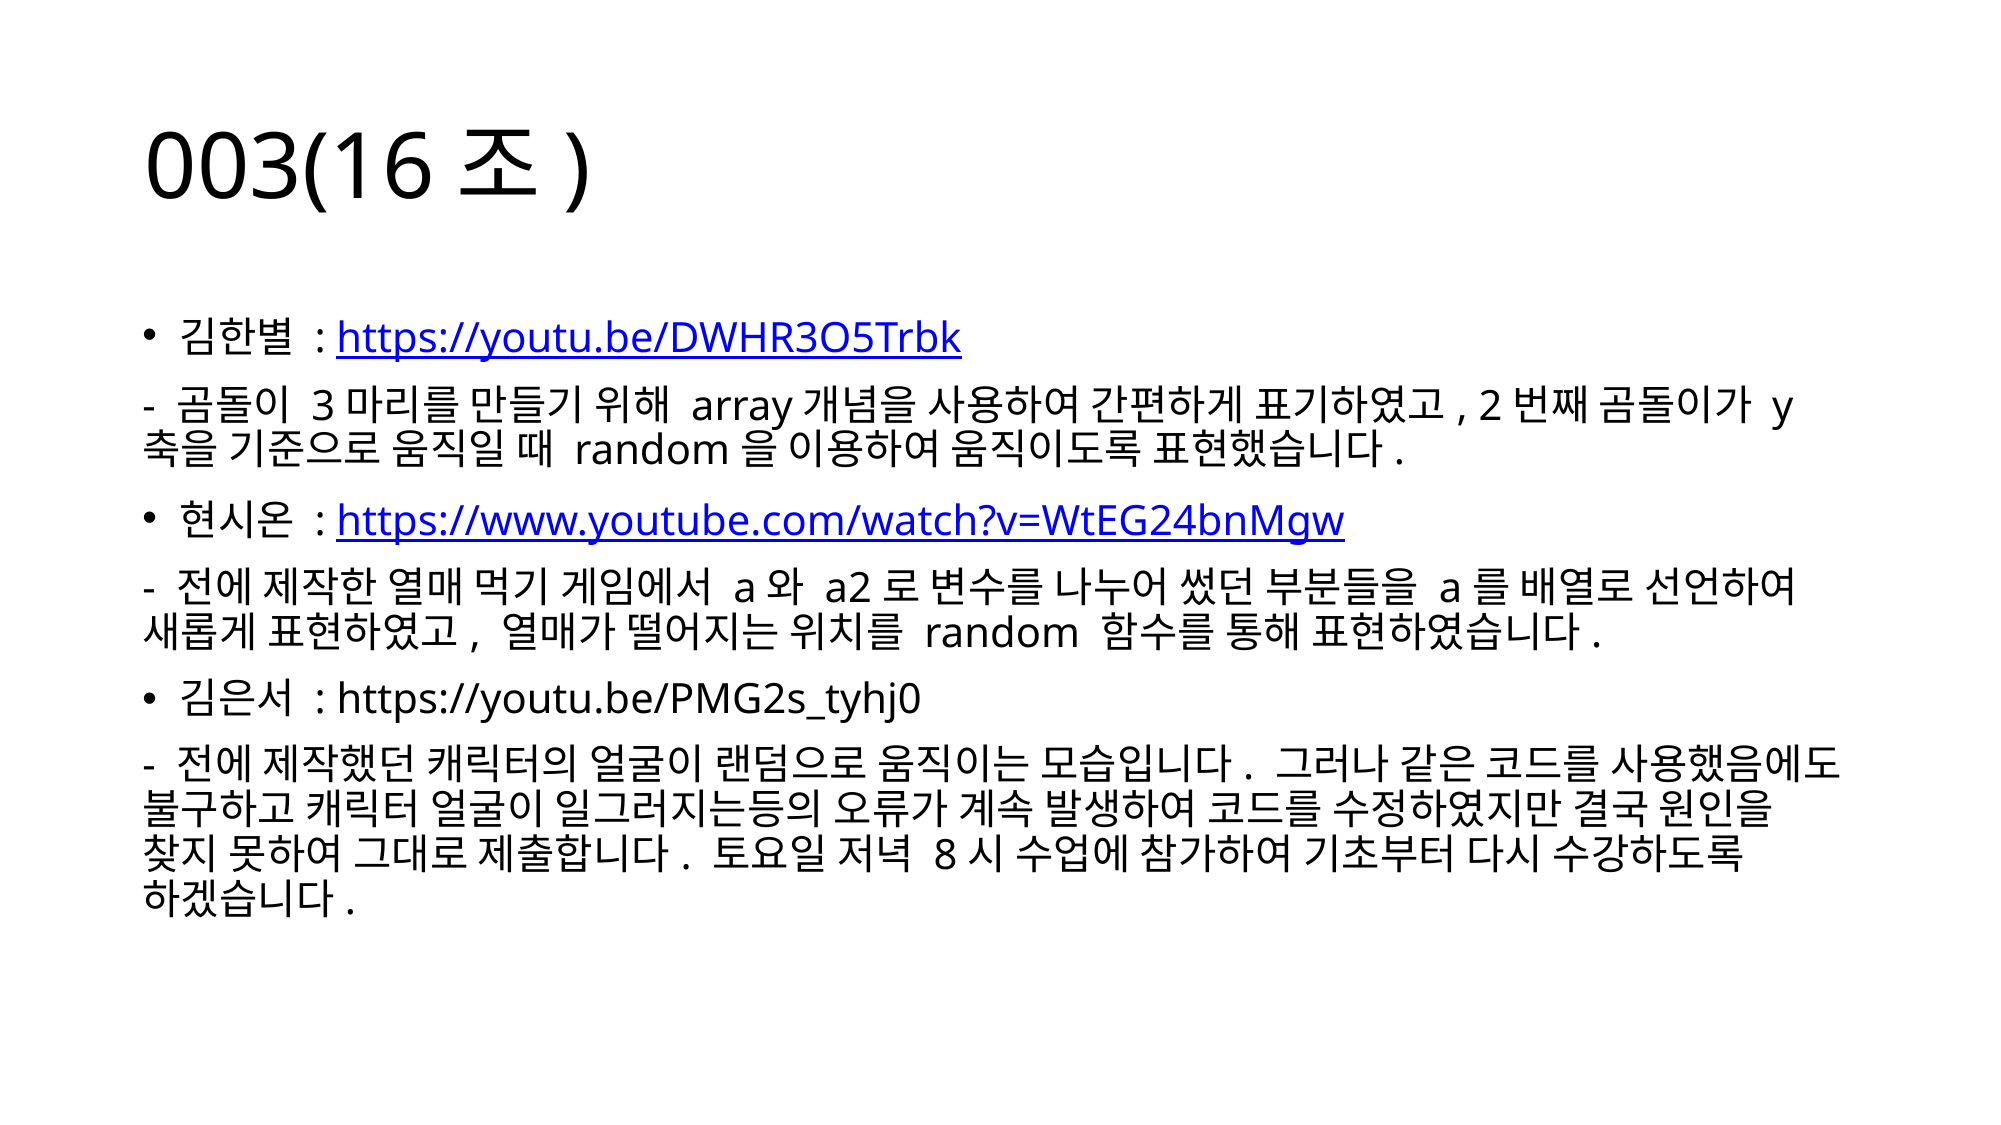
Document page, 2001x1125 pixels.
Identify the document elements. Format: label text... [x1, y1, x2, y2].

list 김한별 : https://youtu.be/DWHR3O5Trbk - 곰돌이 3마리를 만들기 위해 array개념을 사용하여 간편하게 표기하였고, 2번째 곰돌이가 y축을 기준으로 움직일 때 random을 이용하여 움직이도록 표현했습니다. 현시온 : https://www.youtube.com/watch?v=WtEG24bnMgw - 전에 제작한 열매 먹기 게임에서 a와 a2로 변수를 나누어 썼던 부분들을 a를 배열로 선언하여 새롭게 표현하였고, 열매가 떨어지는 위치를 random 함수를 통해 표현하였습니다. 김은서 : https://youtu.be/PMG2s_tyhj0 - 전에 제작했던 캐릭터의 얼굴이 랜덤으로 움직이는 모습입니다. 그러나 같은 코드를 사용했음에도 불구하고 캐릭터 얼굴이 일그러지는등의 오류가 계속 발생하여 코드를 수정하였지만 결국 원인을 찾지 못하여 그대로 제출합니다. 토요일 저녁 8시 수업에 참가하여 기초부터 다시 수강하도록 하겠습니다. [134, 303, 1863, 1014]
title 003(16조) [136, 59, 1863, 278]
